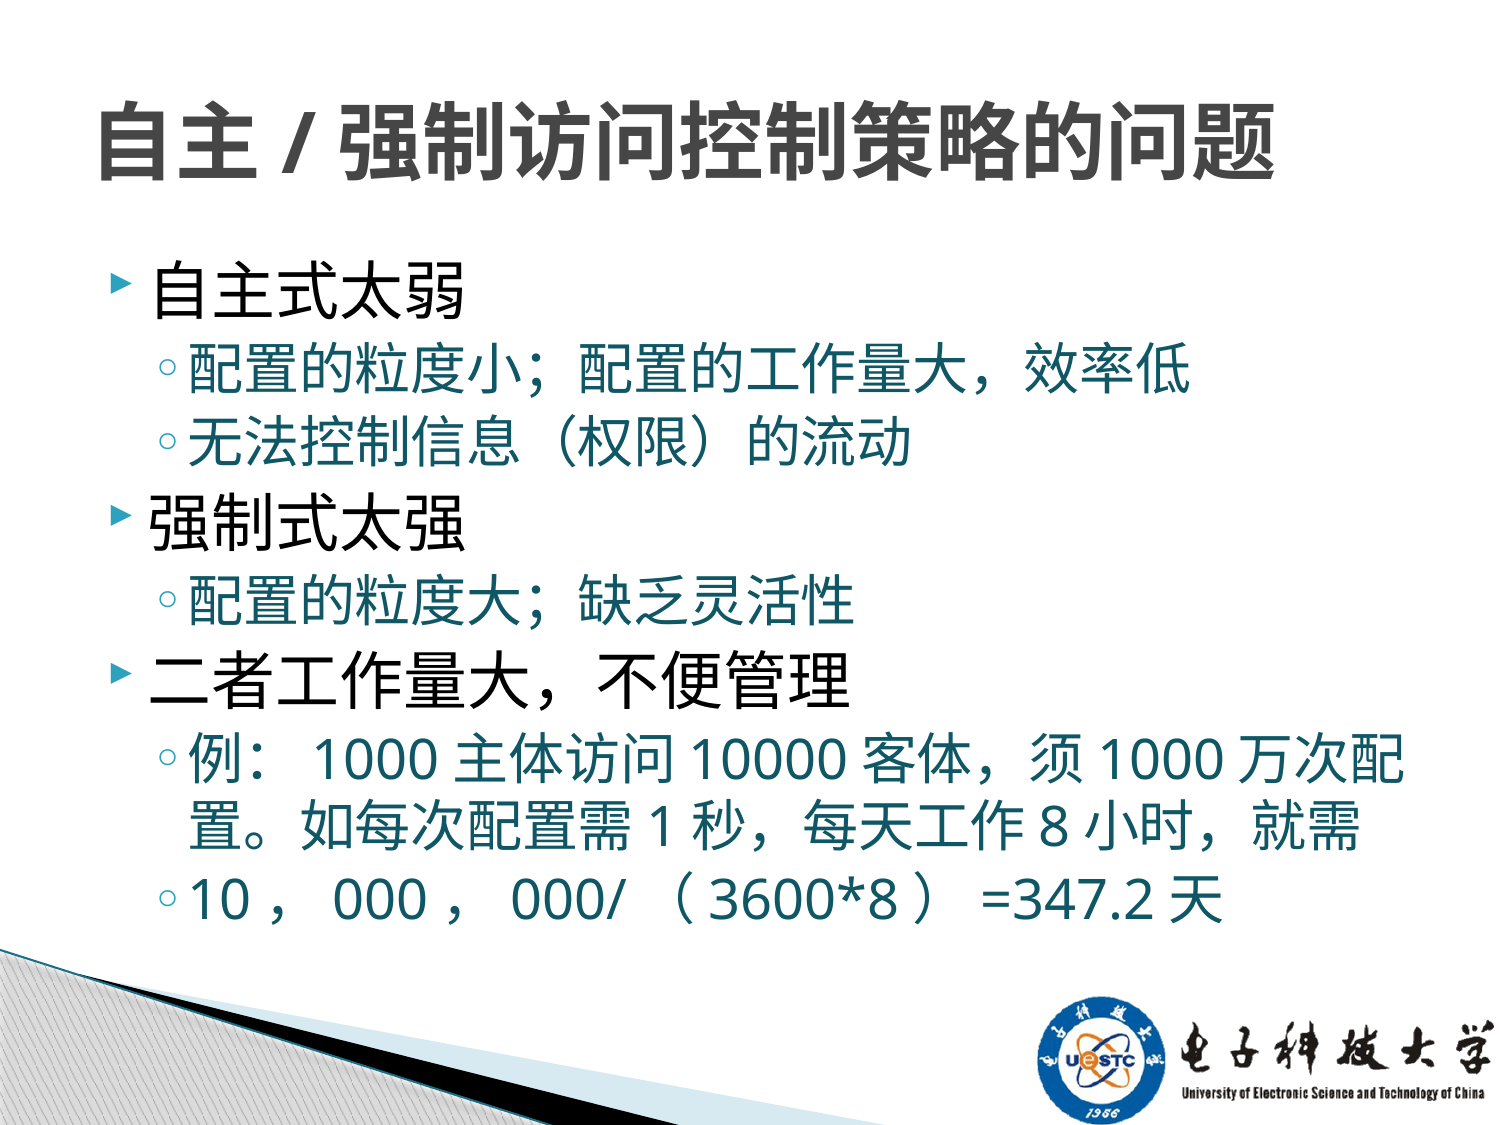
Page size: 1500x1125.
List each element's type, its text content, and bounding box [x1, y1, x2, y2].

picture [1037, 995, 1495, 1125]
title 自主/强制访问控制策略的问题 [75, 45, 1425, 233]
list 自主式太弱 配置的粒度小；配置的工作量大，效率低 无法控制信息（权限）的流动 强制式太强 配置的粒度大；缺乏灵活性 二者工作量大，不便管理 例：1000主体访问10000客体，须1000万次配置。如每次配置需1秒，每天工作8小时，就需 10，000，000/（3600*8）=347.2天 [75, 243, 1425, 986]
